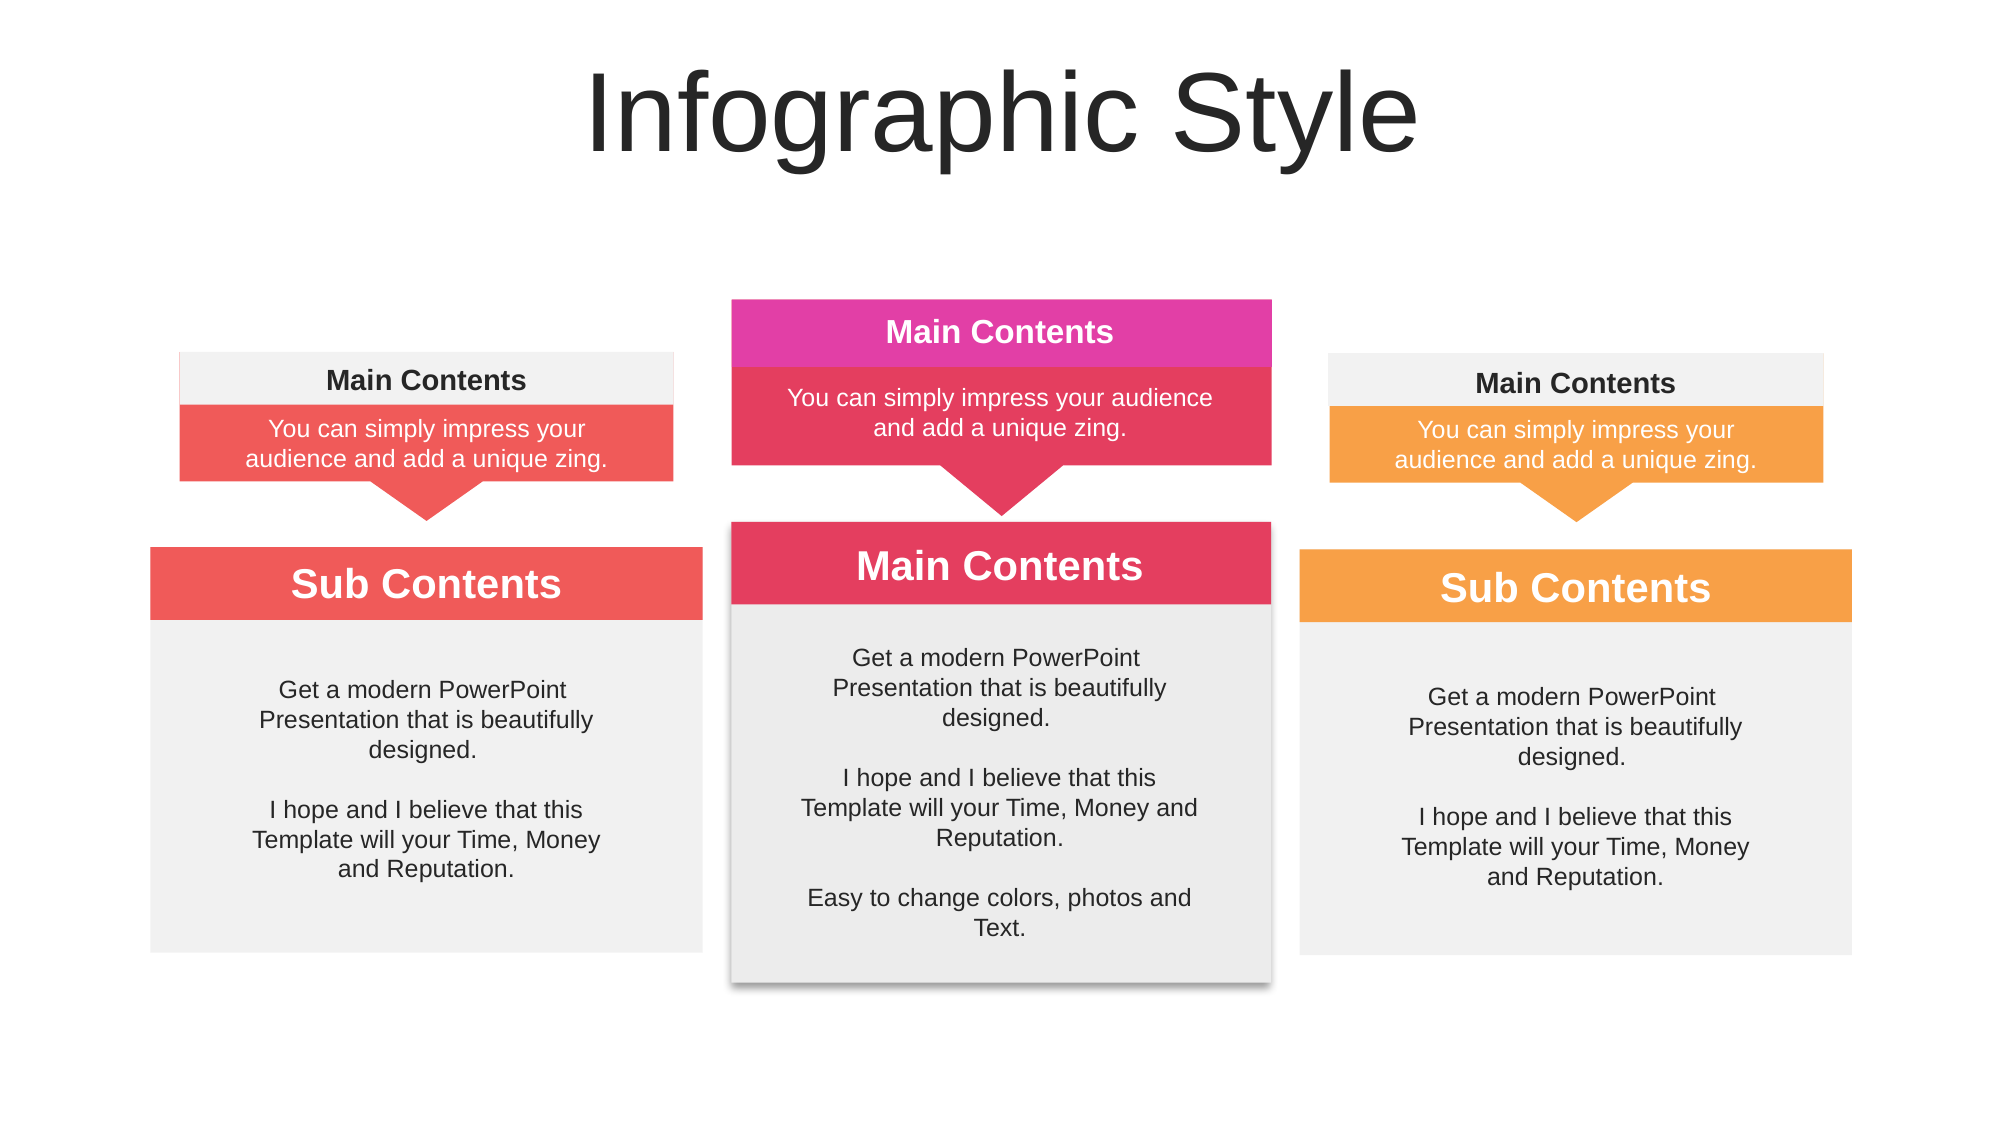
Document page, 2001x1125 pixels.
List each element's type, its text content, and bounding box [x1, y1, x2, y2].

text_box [731, 299, 1272, 517]
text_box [179, 351, 674, 521]
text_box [1364, 356, 1788, 483]
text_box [215, 353, 638, 481]
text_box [1299, 549, 1852, 956]
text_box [1328, 353, 1824, 523]
list Infographic Style [53, 55, 1952, 175]
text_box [731, 521, 1272, 983]
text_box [150, 546, 703, 953]
